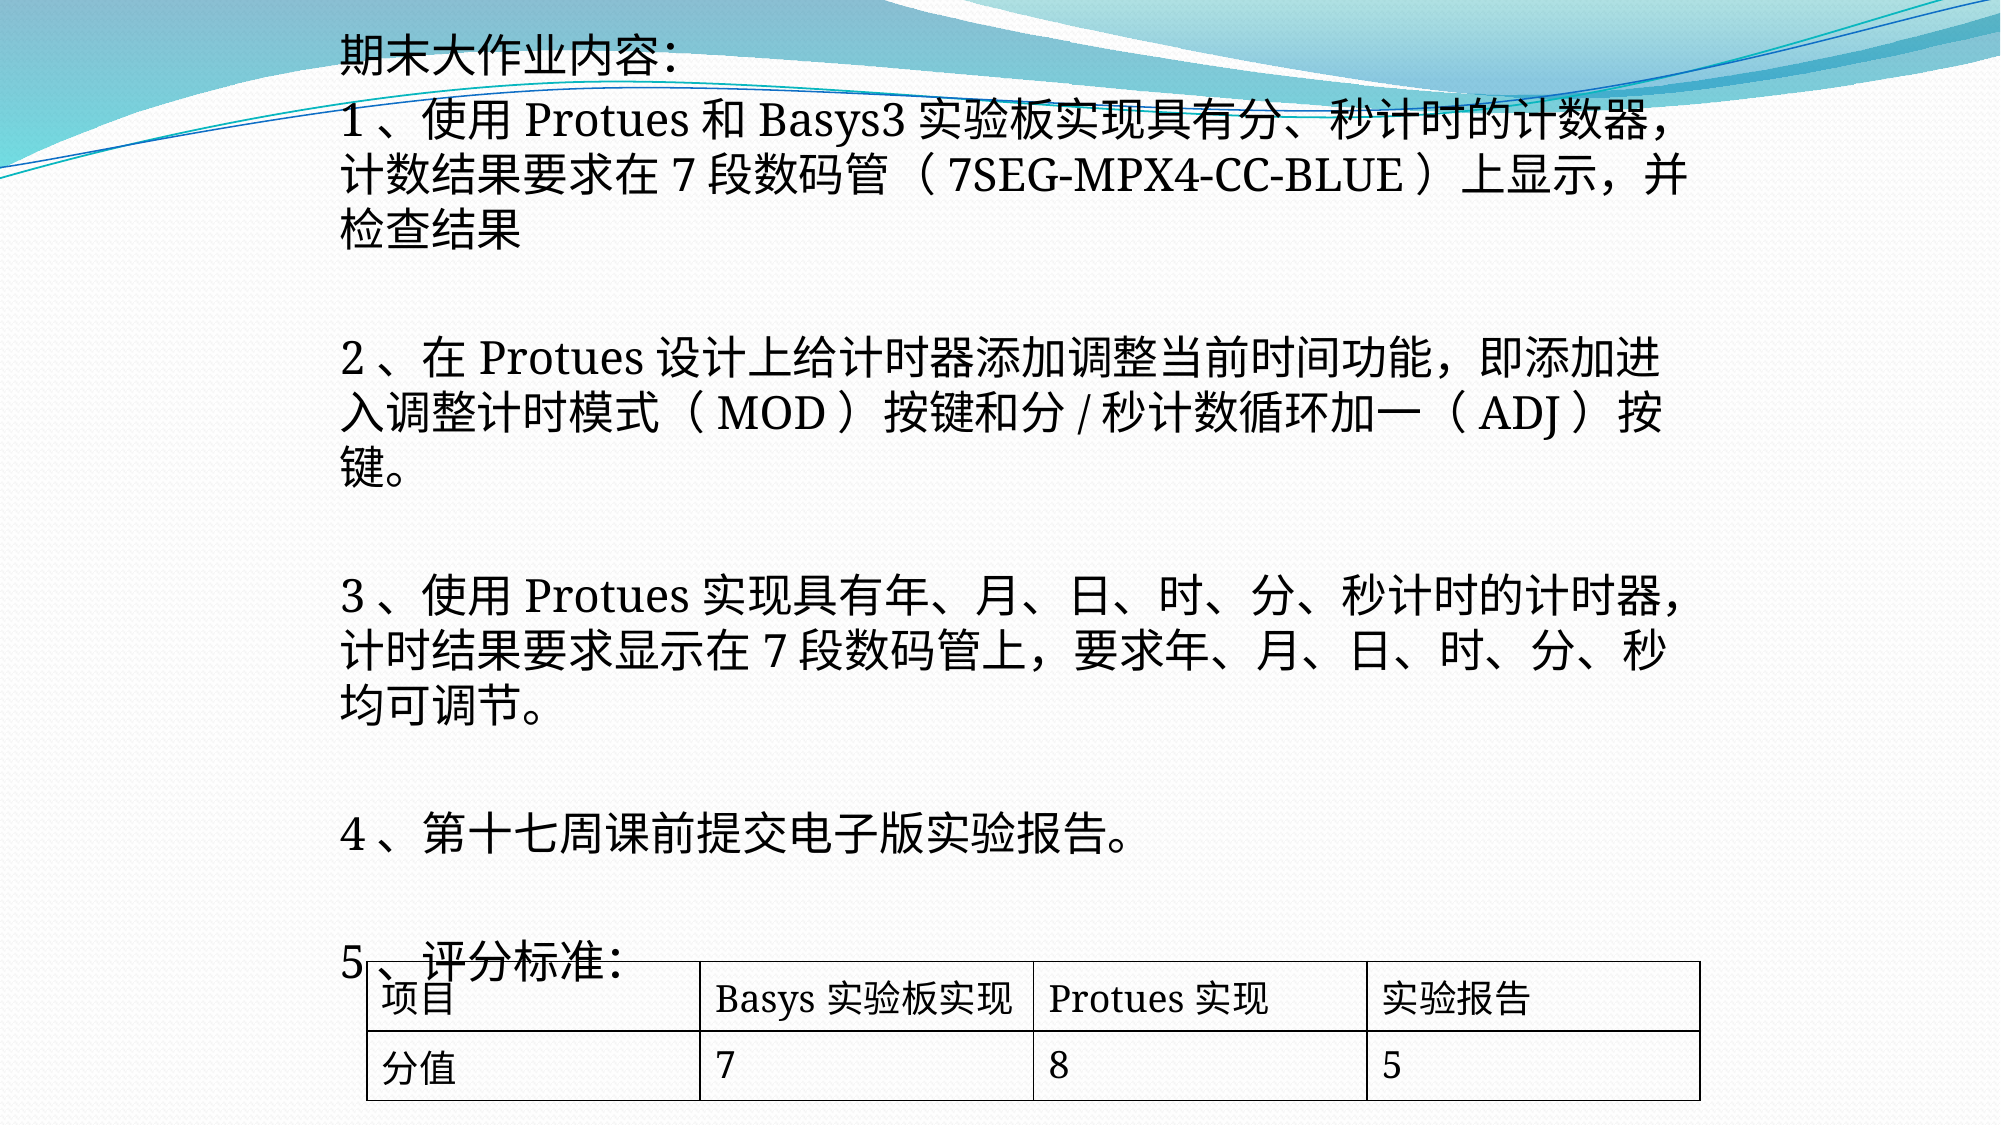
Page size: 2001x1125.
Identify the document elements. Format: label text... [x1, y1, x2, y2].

table_header 实验报告 [1368, 962, 1699, 1030]
table_cell 分值 [368, 1032, 699, 1100]
table_cell 8 [1034, 1032, 1366, 1100]
table_header Basys实验板实现 [701, 962, 1033, 1030]
list 期末大作业内容： 1、使用Protues和Basys3实验板实现具有分、秒计时的计数器，计数结果要求在7段数码管（7SEG-MPX4-CC-BLUE）上显示，并检查结果 2、在Protues设计上给计时器添加调整当前时间功能，即添加进入调整计时模式（MOD）按键和分/秒计数循环加一（ADJ）按键。 3、使用Protues实现具有年、月、日、时、分、秒计时的计时器，计时结果要求显示在7段数码管上，要求年、月、日、时、分、秒均可调节。 4、第十七周课前提交电子版实验报告。 5、评分标准： [324, 19, 1719, 1082]
table_header Protues实现 [1034, 962, 1366, 1030]
table_cell 5 [1368, 1032, 1699, 1100]
table_cell 7 [701, 1032, 1033, 1100]
table_header 项目 [368, 962, 699, 1030]
